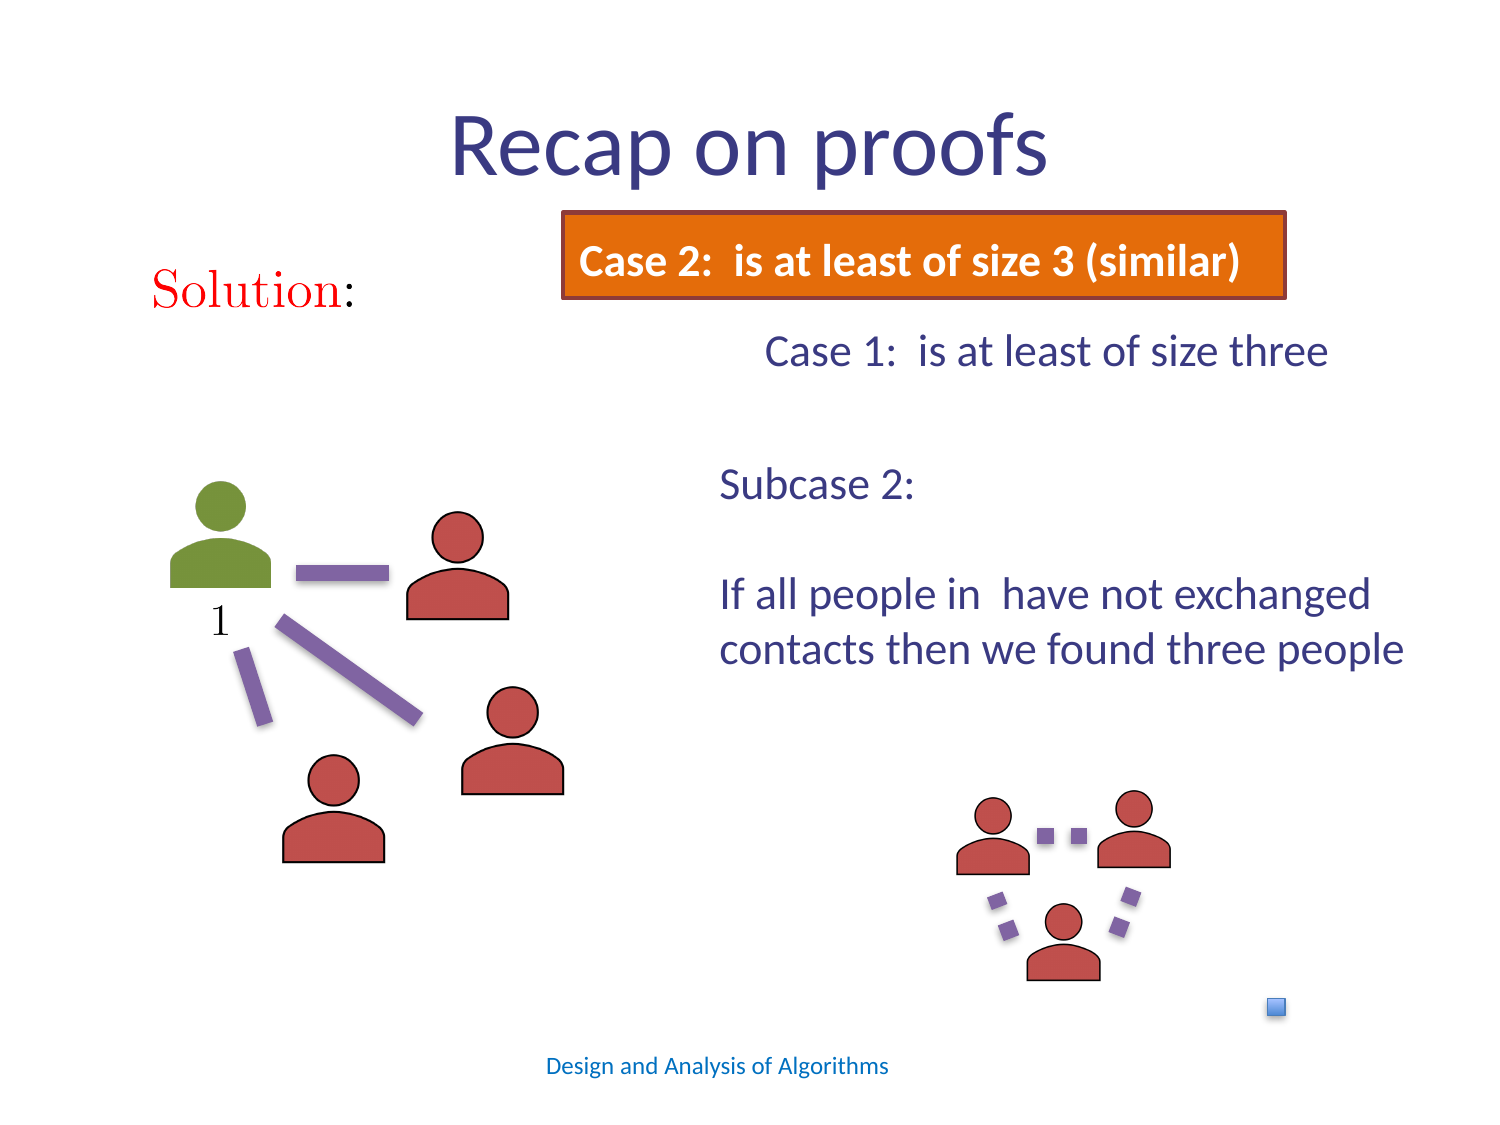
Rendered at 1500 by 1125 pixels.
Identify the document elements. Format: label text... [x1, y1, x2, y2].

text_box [279, 619, 419, 720]
picture [939, 782, 1118, 996]
text_box [561, 210, 1287, 300]
footer Design and Analysis of Algorithms [480, 1034, 956, 1095]
picture [1079, 775, 1188, 883]
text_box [994, 894, 1012, 939]
picture [437, 665, 588, 816]
picture [381, 490, 533, 641]
picture [258, 732, 409, 884]
text_box [1267, 998, 1286, 1016]
picture [145, 459, 296, 635]
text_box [240, 649, 266, 725]
picture [154, 269, 352, 308]
title Recap on proofs [75, 45, 1425, 233]
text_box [1116, 889, 1134, 936]
